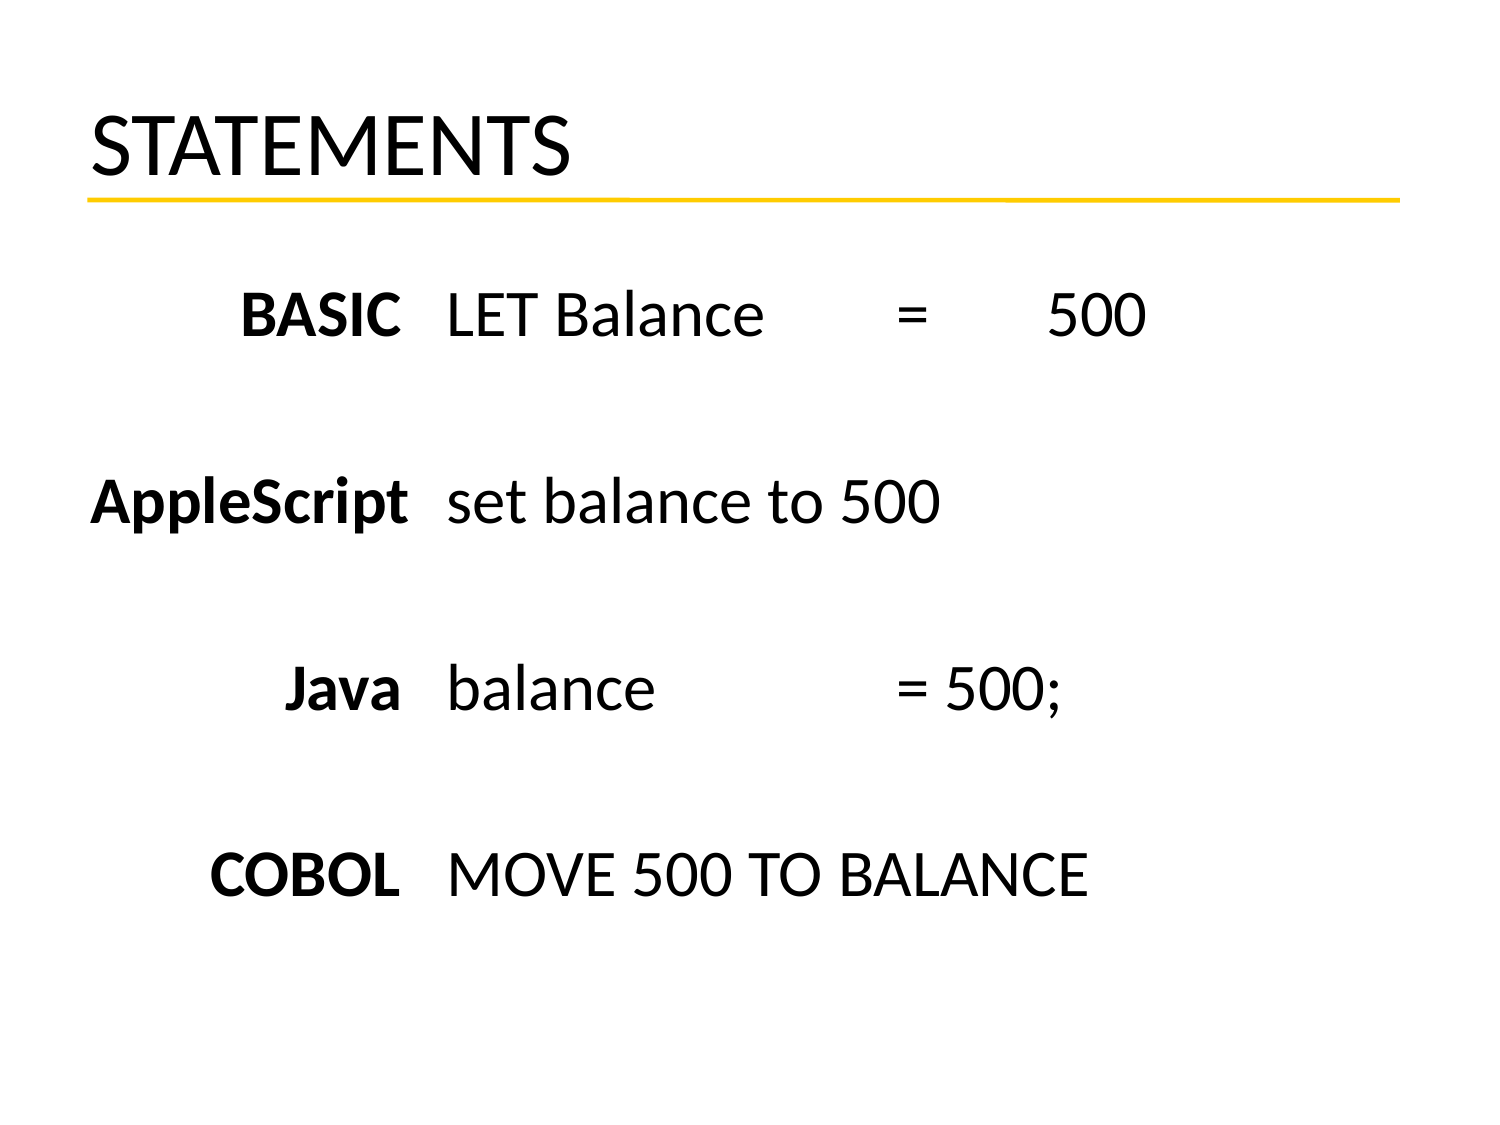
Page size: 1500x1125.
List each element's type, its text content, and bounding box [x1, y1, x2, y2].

title STATEMENTS [75, 45, 1425, 233]
list BASIC LET Balance = 500 AppleScript set balance to 500 Java balance = 500; COBOL MOVE 500 TO BALANCE [75, 262, 1425, 1005]
